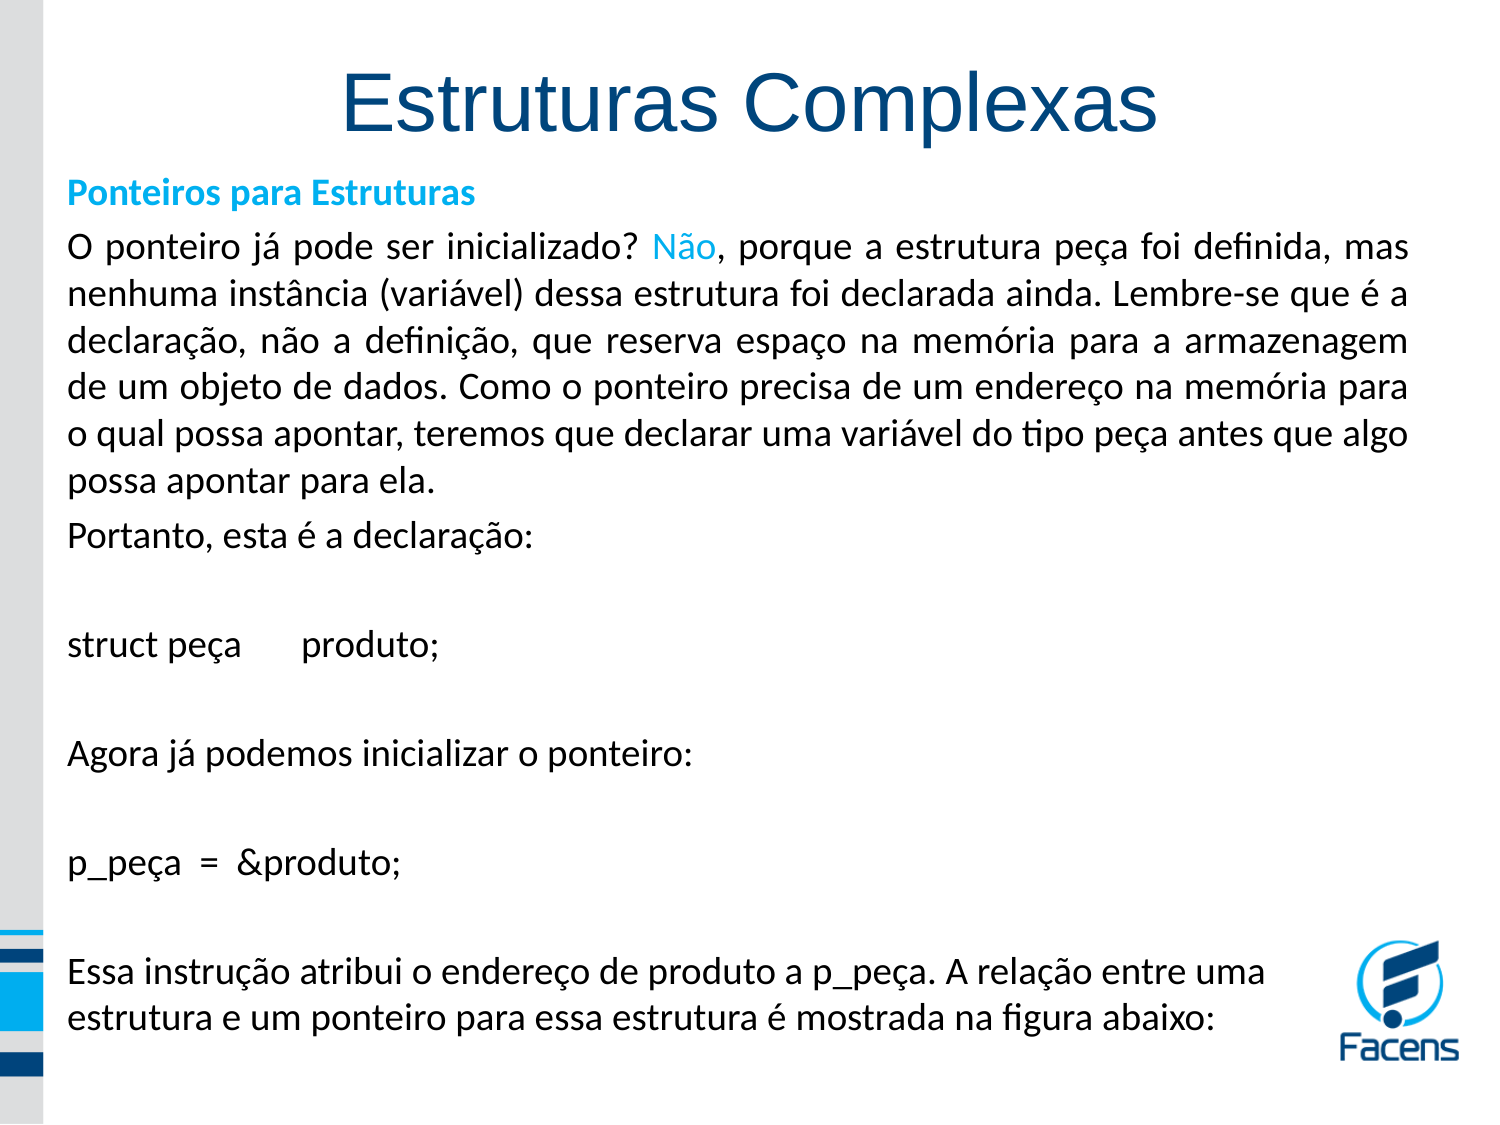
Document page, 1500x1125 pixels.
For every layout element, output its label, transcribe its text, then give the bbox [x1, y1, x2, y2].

list Ponteiros para Estruturas O ponteiro já pode ser inicializado? Não, porque a estrutura peça foi definida, mas nenhuma instância (variável) dessa estrutura foi declarada ainda. Lembre-se que é a declaração, não a definição, que reserva espaço na memória para a armazenagem de um objeto de dados. Como o ponteiro precisa de um endereço na memória para o qual possa apontar, teremos que declarar uma variável do tipo peça antes que algo possa apontar para ela. Portanto, esta é a declaração: struct peça produto; Agora já podemos inicializar o ponteiro: p_peça = &produto; Essa instrução atribui o endereço de produto a p_peça. A relação entre uma estrutura e um ponteiro para essa estrutura é mostrada na figura abaixo: [52, 192, 1425, 1048]
picture [0, 0, 1500, 1125]
text_box Estruturas Complexas [52, 4, 1448, 192]
